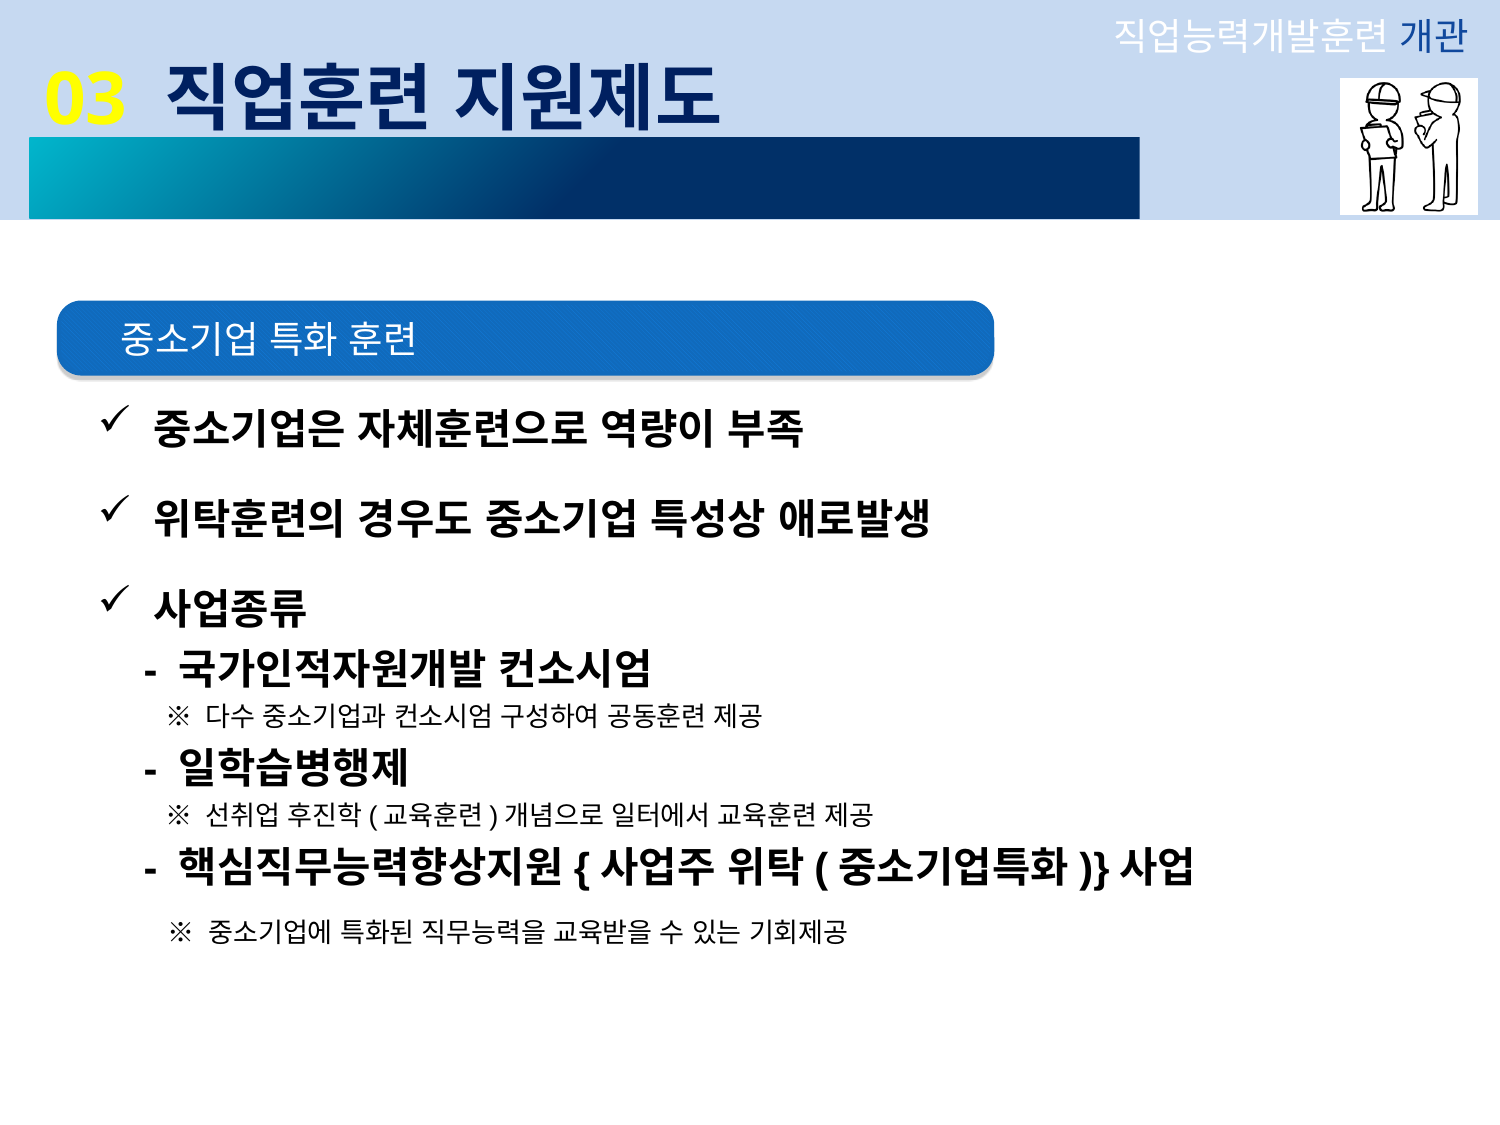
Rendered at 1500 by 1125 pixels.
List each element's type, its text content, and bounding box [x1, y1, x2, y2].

text_box 중소기업은 자체훈련으로 역량이 부족 위탁훈련의 경우도 중소기업 특성상 애로발생 사업종류 - 국가인적자원개발 컨소시엄 ※ 다수 중소기업과 컨소시엄 구성하여 공동훈련 제공 - 일학습병행제 ※ 선취업 후진학(교육훈련)개념으로 일터에서 교육훈련 제공 - 핵심직무능력향상지원{사업주 위탁(중소기업특화)}사업 ※ 중소기업에 특화된 직무능력을 교육받을 수 있는 기회제공 [82, 385, 1500, 959]
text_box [29, 136, 1140, 220]
text_box 중소기업 특화 훈련 [56, 300, 995, 376]
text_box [0, 0, 1500, 221]
